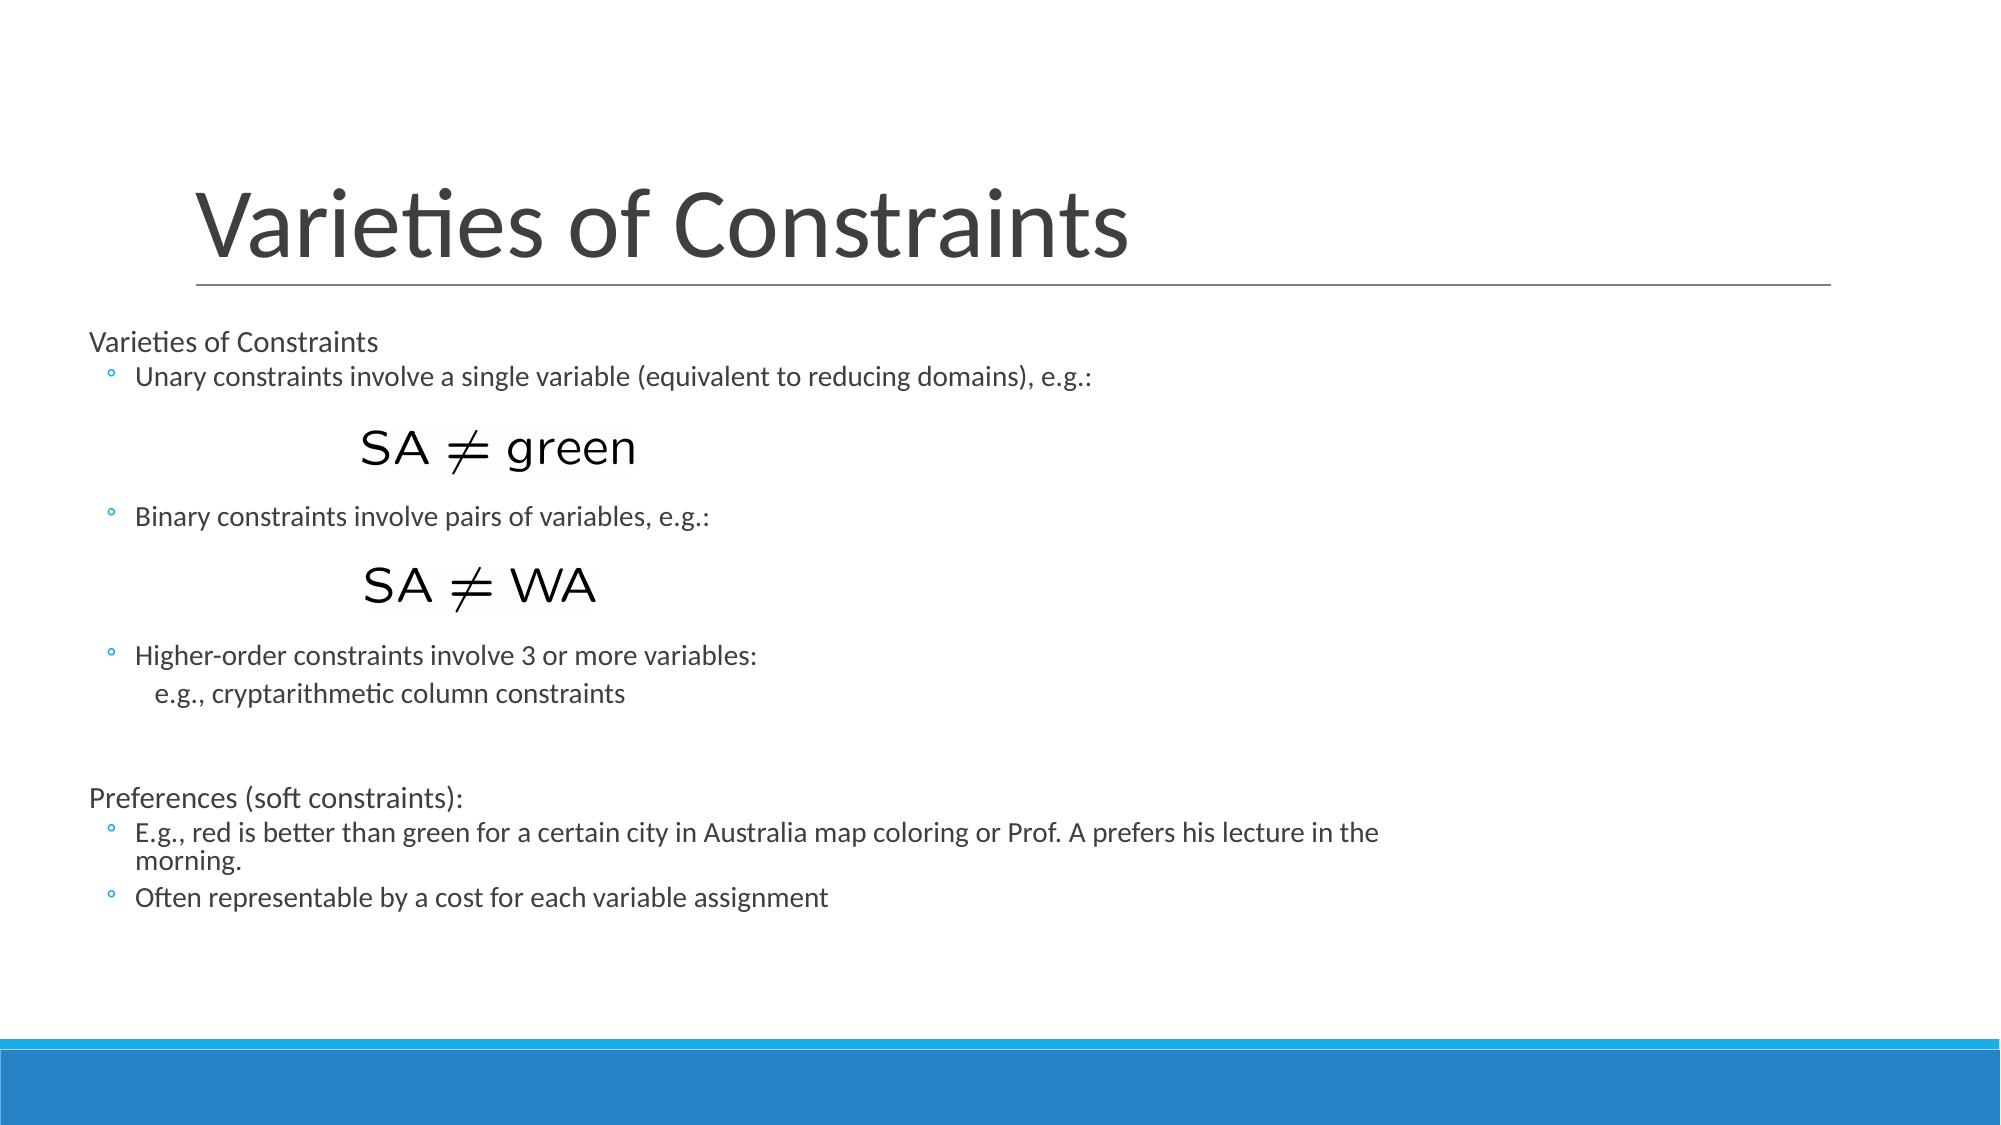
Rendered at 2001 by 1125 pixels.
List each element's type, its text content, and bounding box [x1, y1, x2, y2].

title Varieties of Constraints [180, 47, 1830, 285]
picture [361, 429, 635, 476]
list Varieties of Constraints Unary constraints involve a single variable (equivalent to reducing domains), e.g.: Binary constraints involve pairs of variables, e.g.: Higher-order constraints involve 3 or more variables: e.g., cryptarithmetic column constraints Preferences (soft constraints): E.g., red is better than green for a certain city in Australia map coloring or Prof. A prefers his lecture in the morning. Often representable by a cost for each variable assignment [75, 262, 1493, 965]
picture [364, 566, 598, 613]
